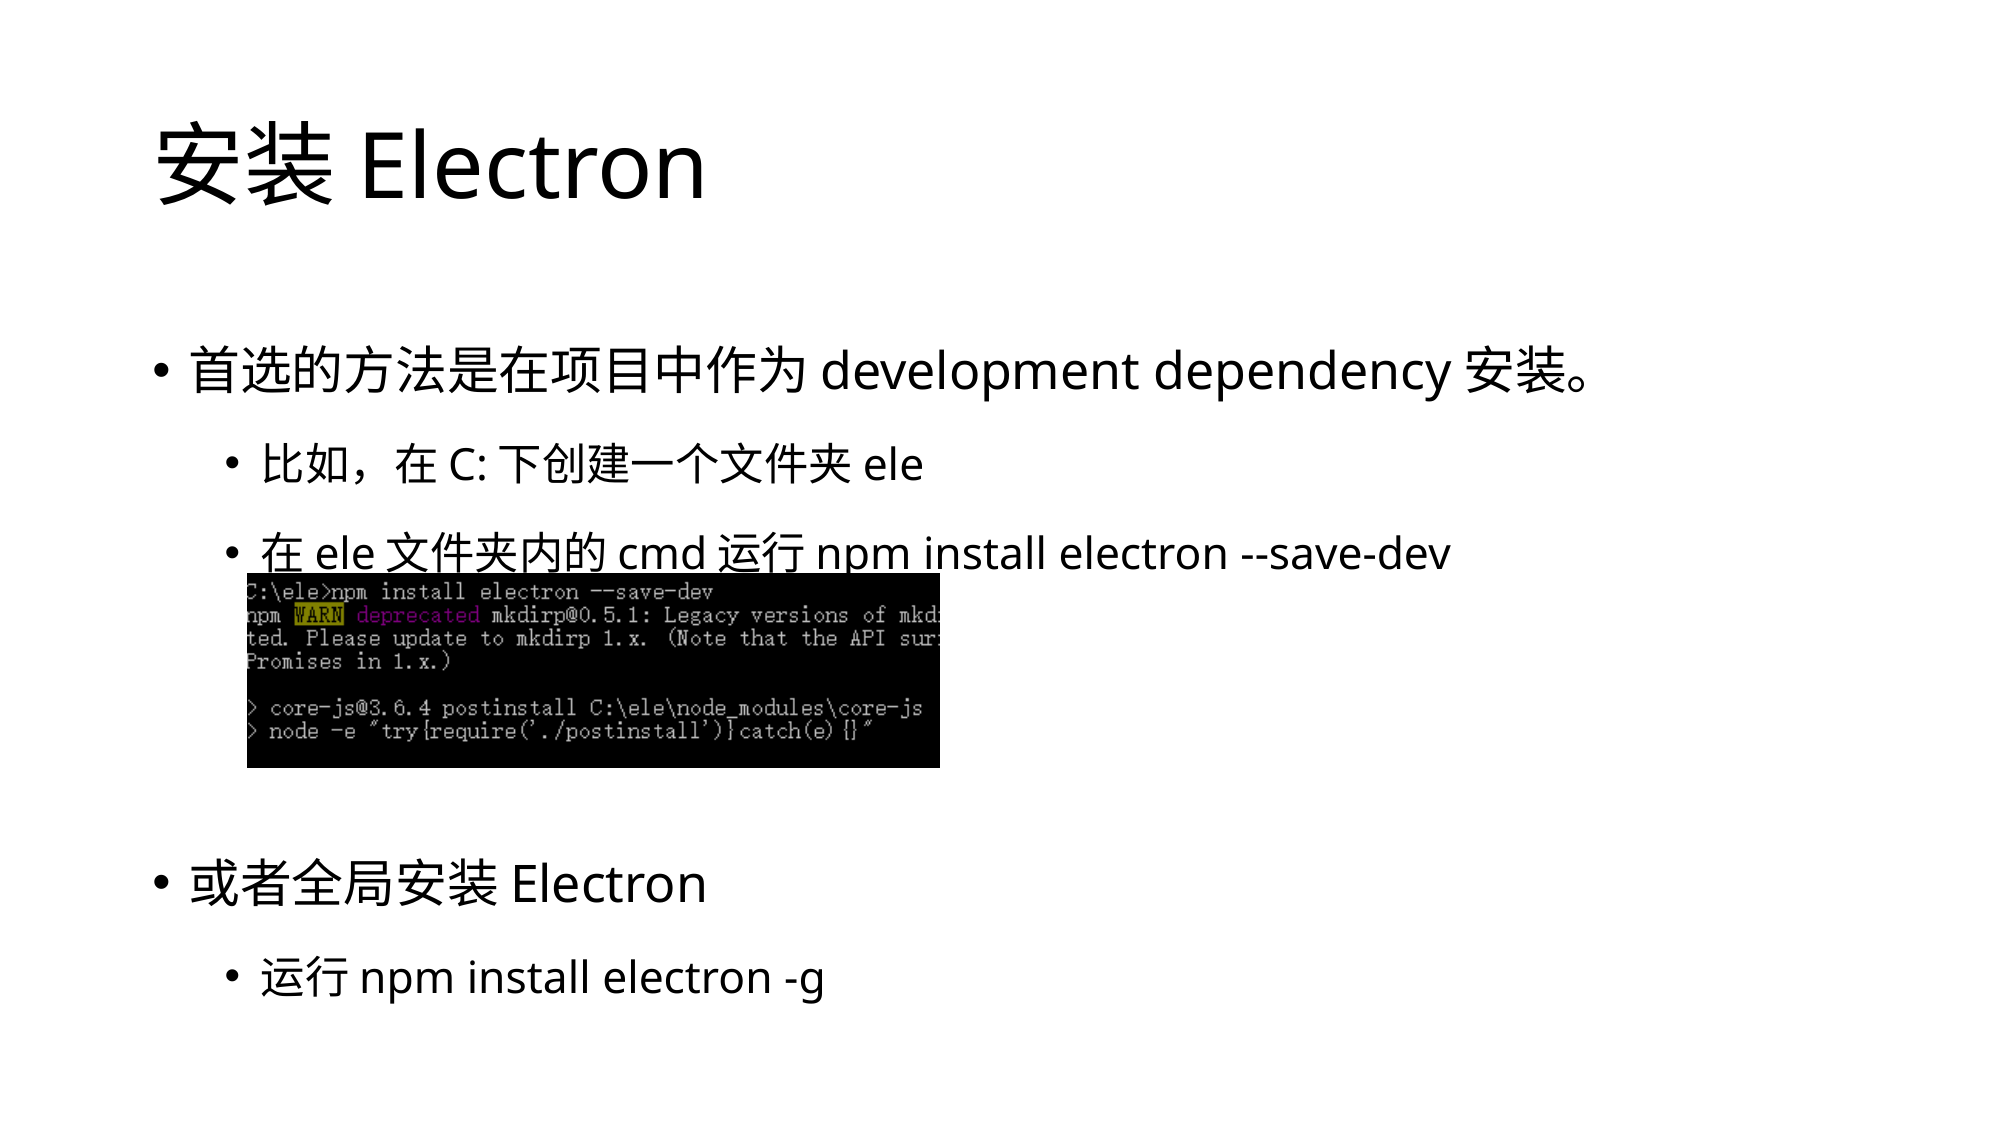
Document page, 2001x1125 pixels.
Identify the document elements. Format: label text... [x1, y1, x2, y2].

title 安装Electron [137, 59, 1863, 278]
picture [247, 573, 940, 768]
list 首选的方法是在项目中作为development dependency安装。 比如，在C:下创建一个文件夹ele 在ele文件夹内的cmd运行npm install electron --save-dev 或者全局安装Electron 运行npm install electron -g [137, 299, 1863, 1014]
